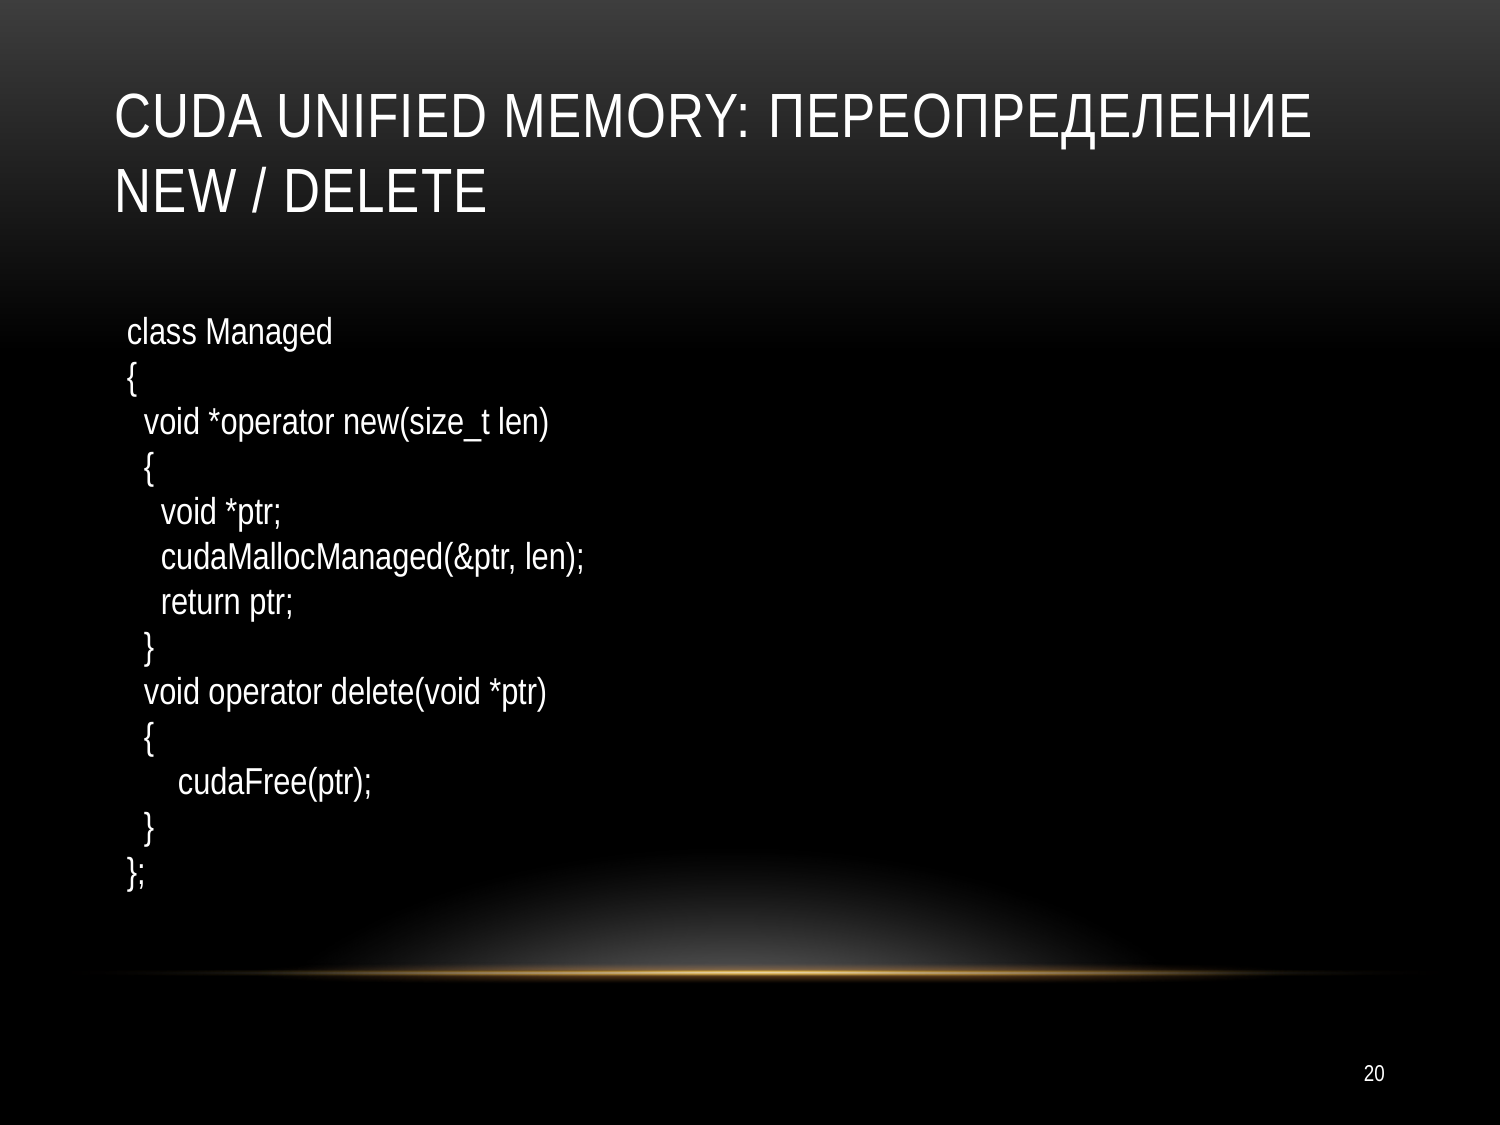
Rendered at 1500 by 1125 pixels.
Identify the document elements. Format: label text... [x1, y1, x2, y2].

text_box class Managed { void *operator new(size_t len) { void *ptr; cudaMallocManaged(&ptr, len); return ptr; } void operator delete(void *ptr) { cudaFree(ptr); } }; [112, 299, 1066, 900]
slide_number 20 [1237, 1042, 1400, 1103]
picture [0, 0, 1500, 1125]
title CUDA Unified memory: Переопределение new / delete [99, 45, 1400, 233]
